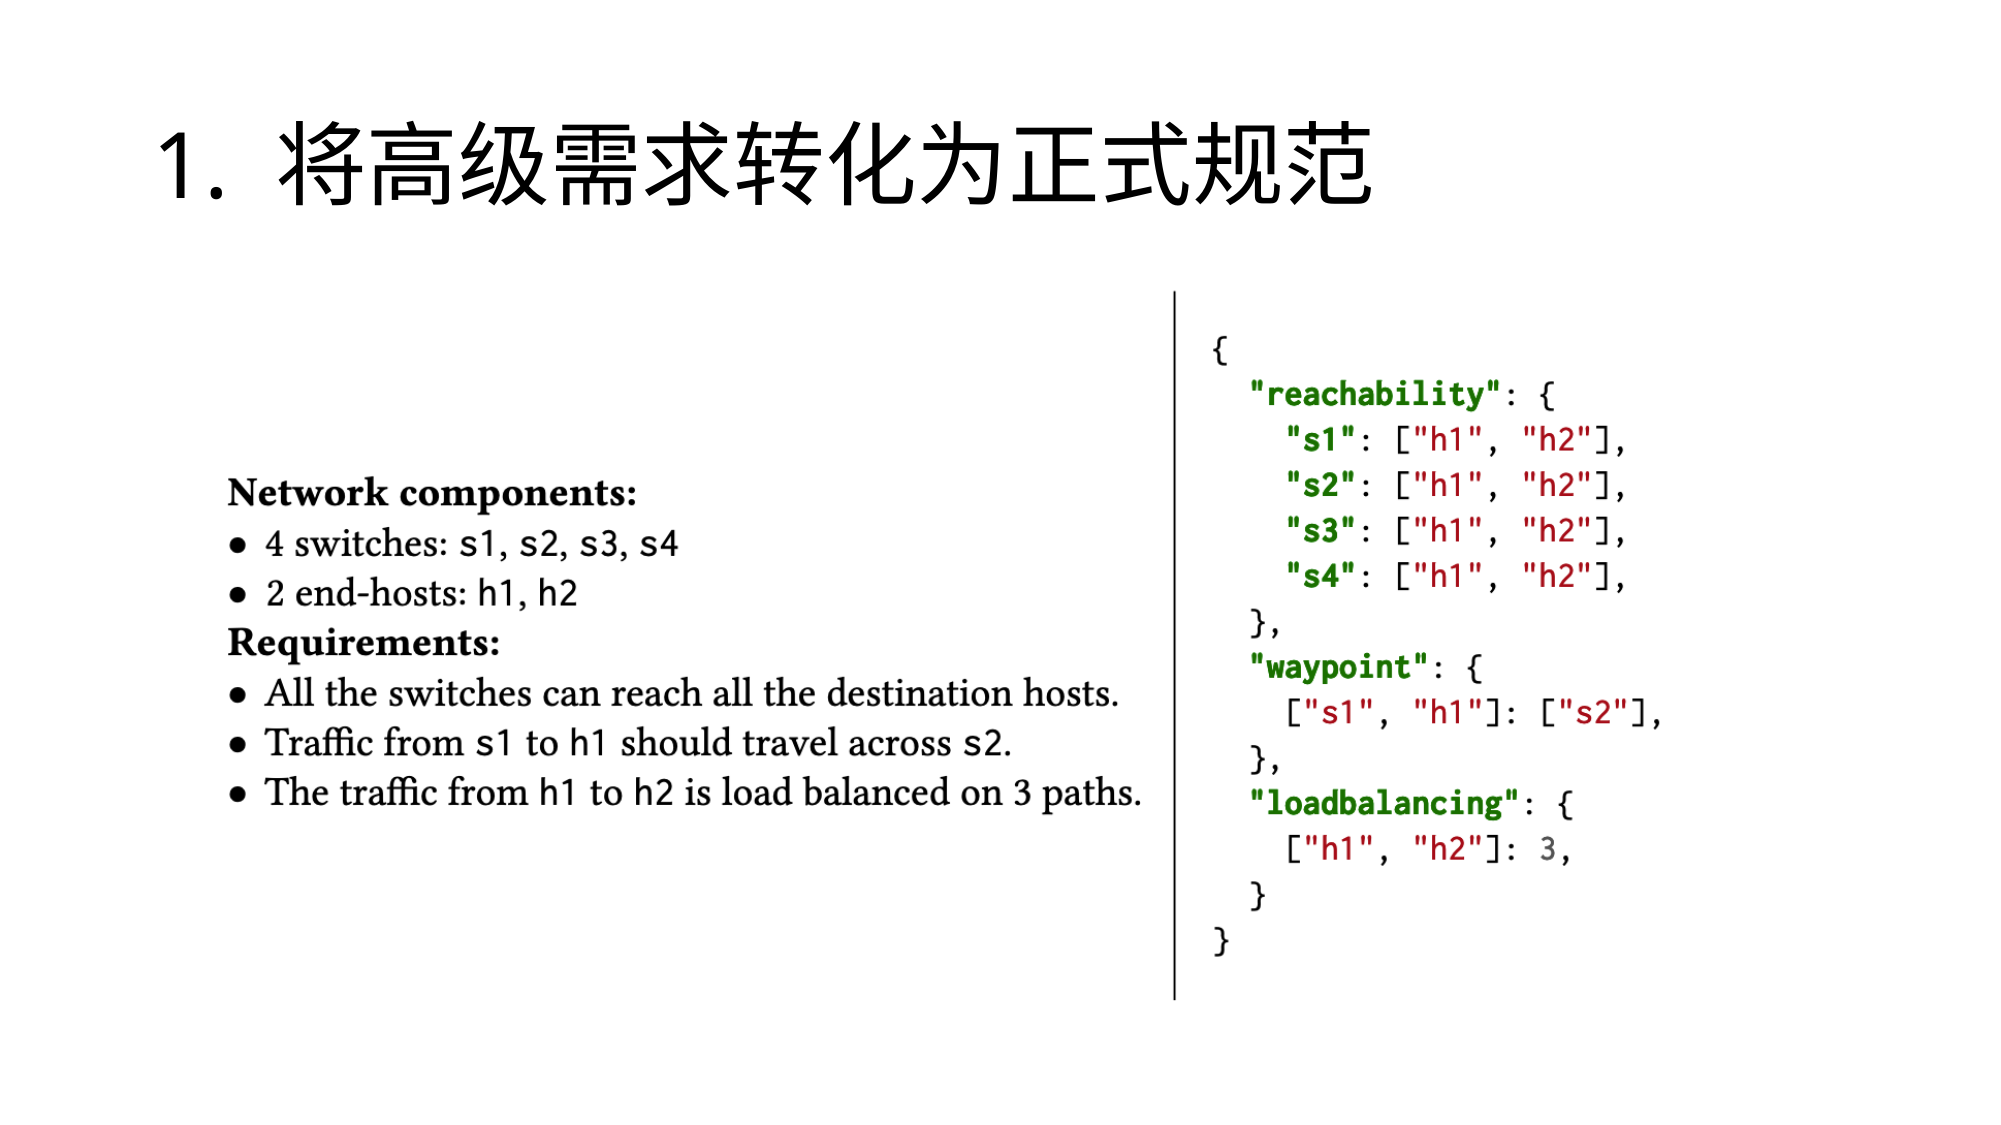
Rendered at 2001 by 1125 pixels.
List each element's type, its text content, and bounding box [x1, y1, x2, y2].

title 1. 将高级需求转化为正式规范 [137, 59, 1863, 276]
picture [30, 276, 2000, 1026]
